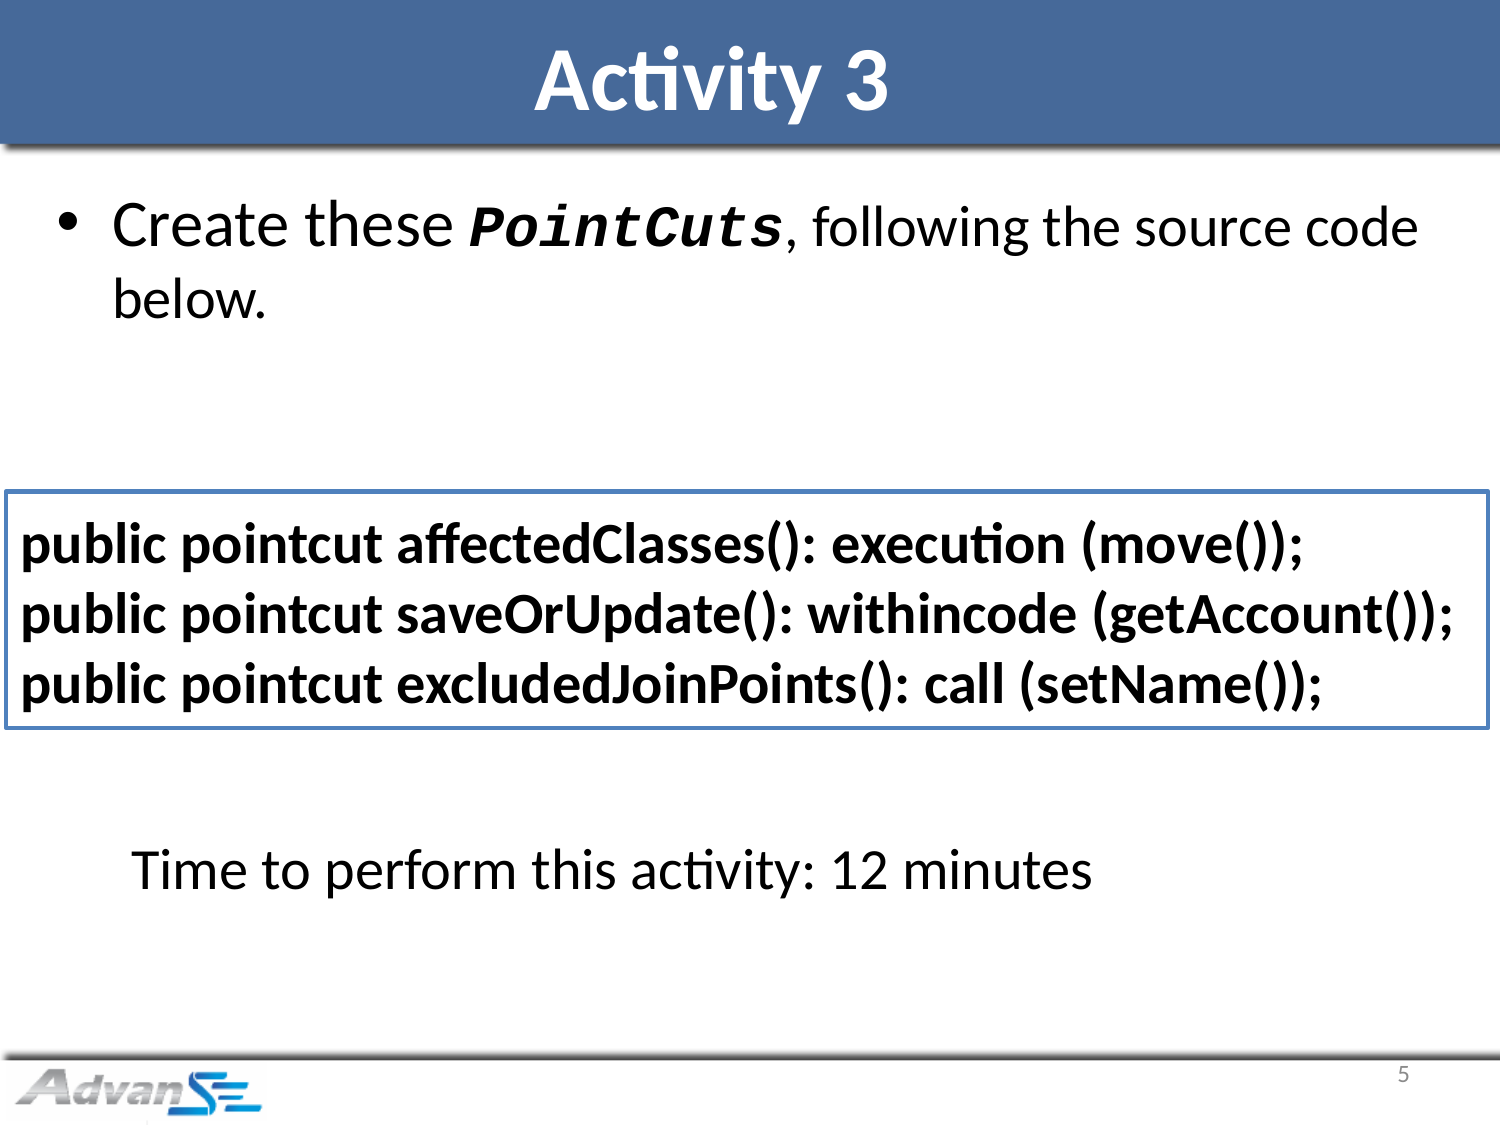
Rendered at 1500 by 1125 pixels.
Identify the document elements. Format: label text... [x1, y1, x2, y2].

title Activity 3 [37, 0, 1388, 161]
slide_number 5 [1074, 1042, 1425, 1103]
picture [0, 0, 1500, 1125]
list Create these PointCuts, following the source code below. Time to perform this activity: 12 minutes [41, 172, 1500, 1059]
text_box public pointcut affectedClasses(): execution (move()); public pointcut saveOrUpdate(): withincode (getAccount()); public pointcut excludedJoinPoints(): call (setName()); [4, 489, 1490, 730]
